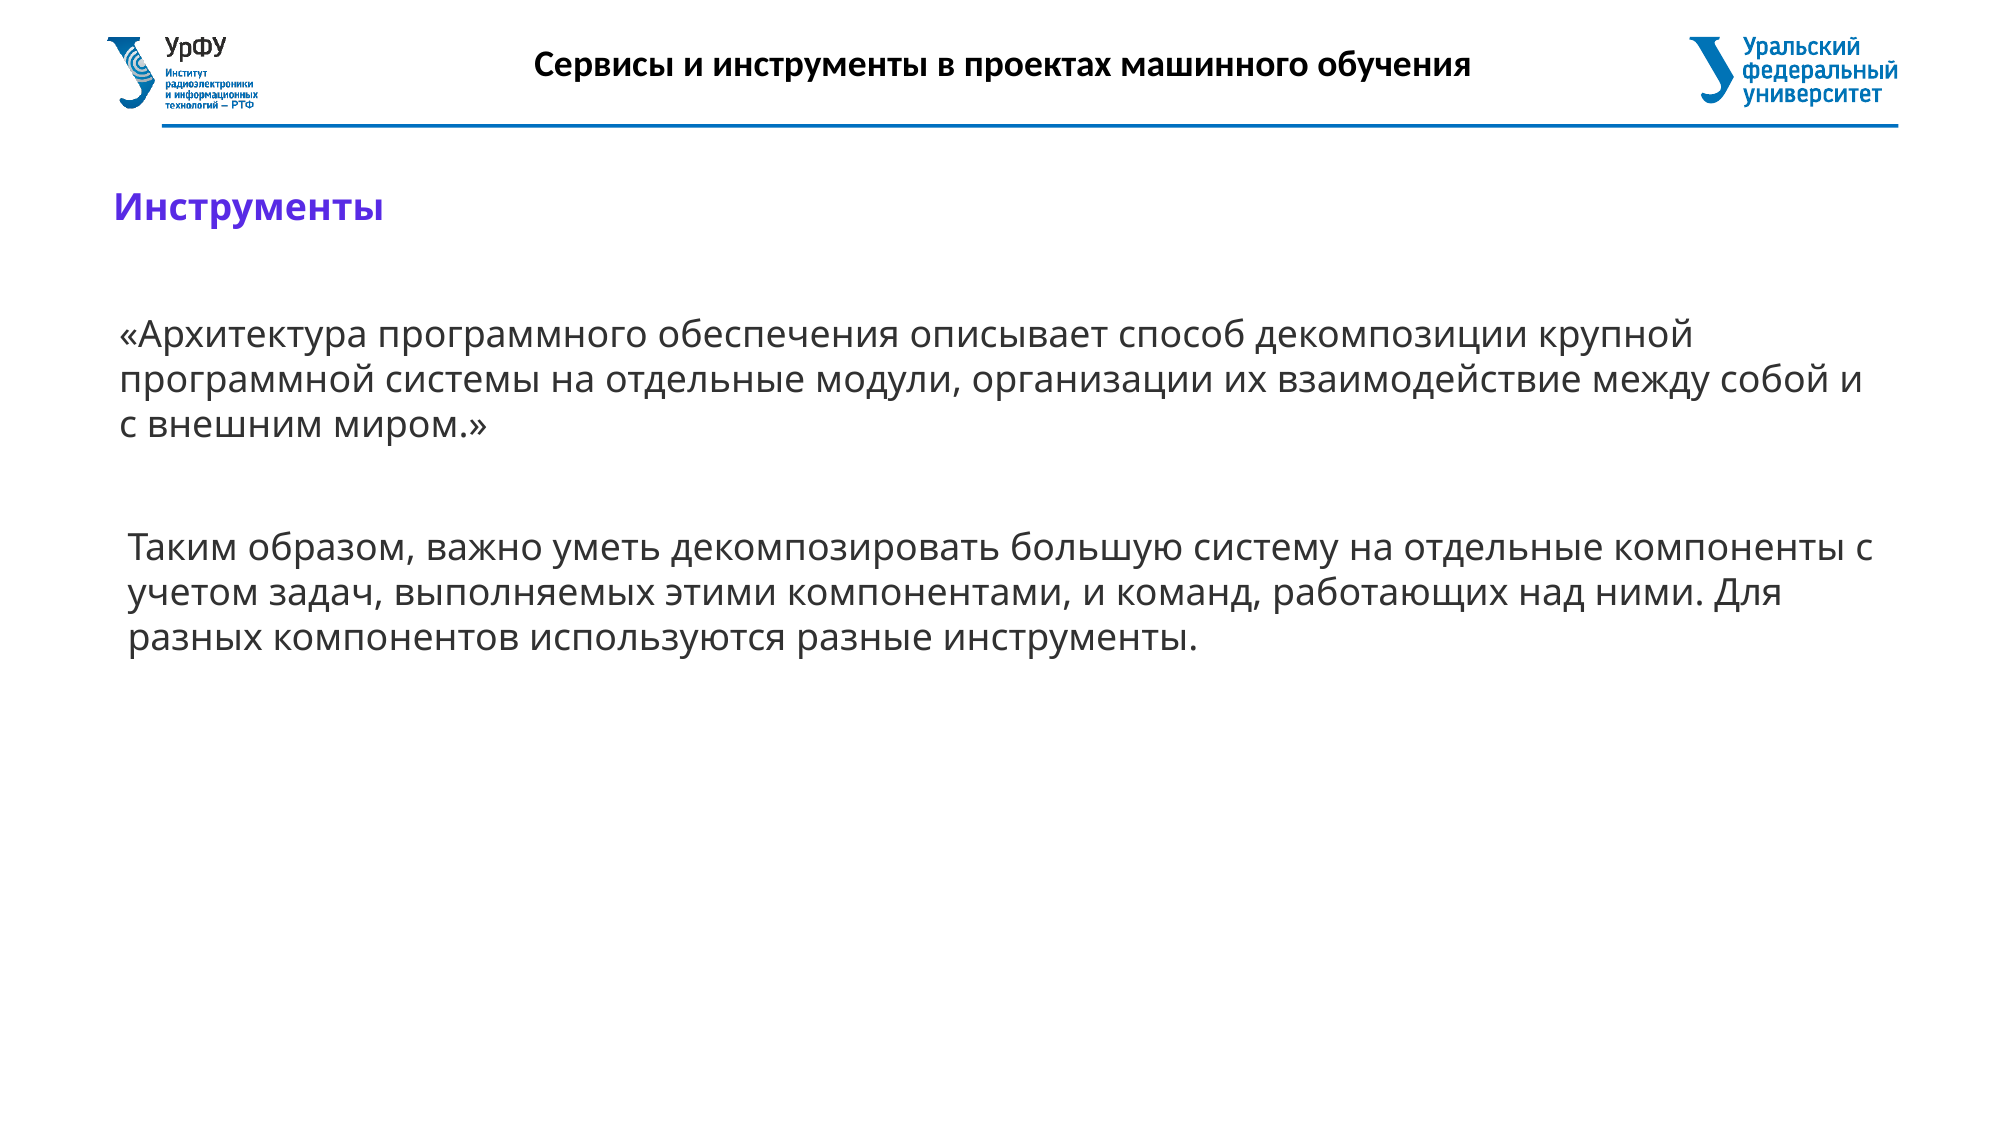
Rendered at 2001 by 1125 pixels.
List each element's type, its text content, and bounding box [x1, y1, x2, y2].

text_box [161, 123, 1899, 129]
picture [107, 37, 258, 109]
text_box Инструменты [98, 175, 400, 236]
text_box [1687, 35, 1899, 109]
text_box «Архитектура программного обеспечения описывает способ декомпозиции крупной программной системы на отдельные модули, организации их взаимодействие между собой и с внешним миром.» [104, 302, 1896, 453]
text_box Сервисы и инструменты в проектах машинного обучения [519, 32, 1541, 92]
text_box Таким образом, важно уметь декомпозировать большую систему на отдельные компоненты с учетом задач, выполняемых этими компонентами, и команд, работающих над ними. Для разных компонентов используются разные инструменты. [112, 515, 1896, 666]
